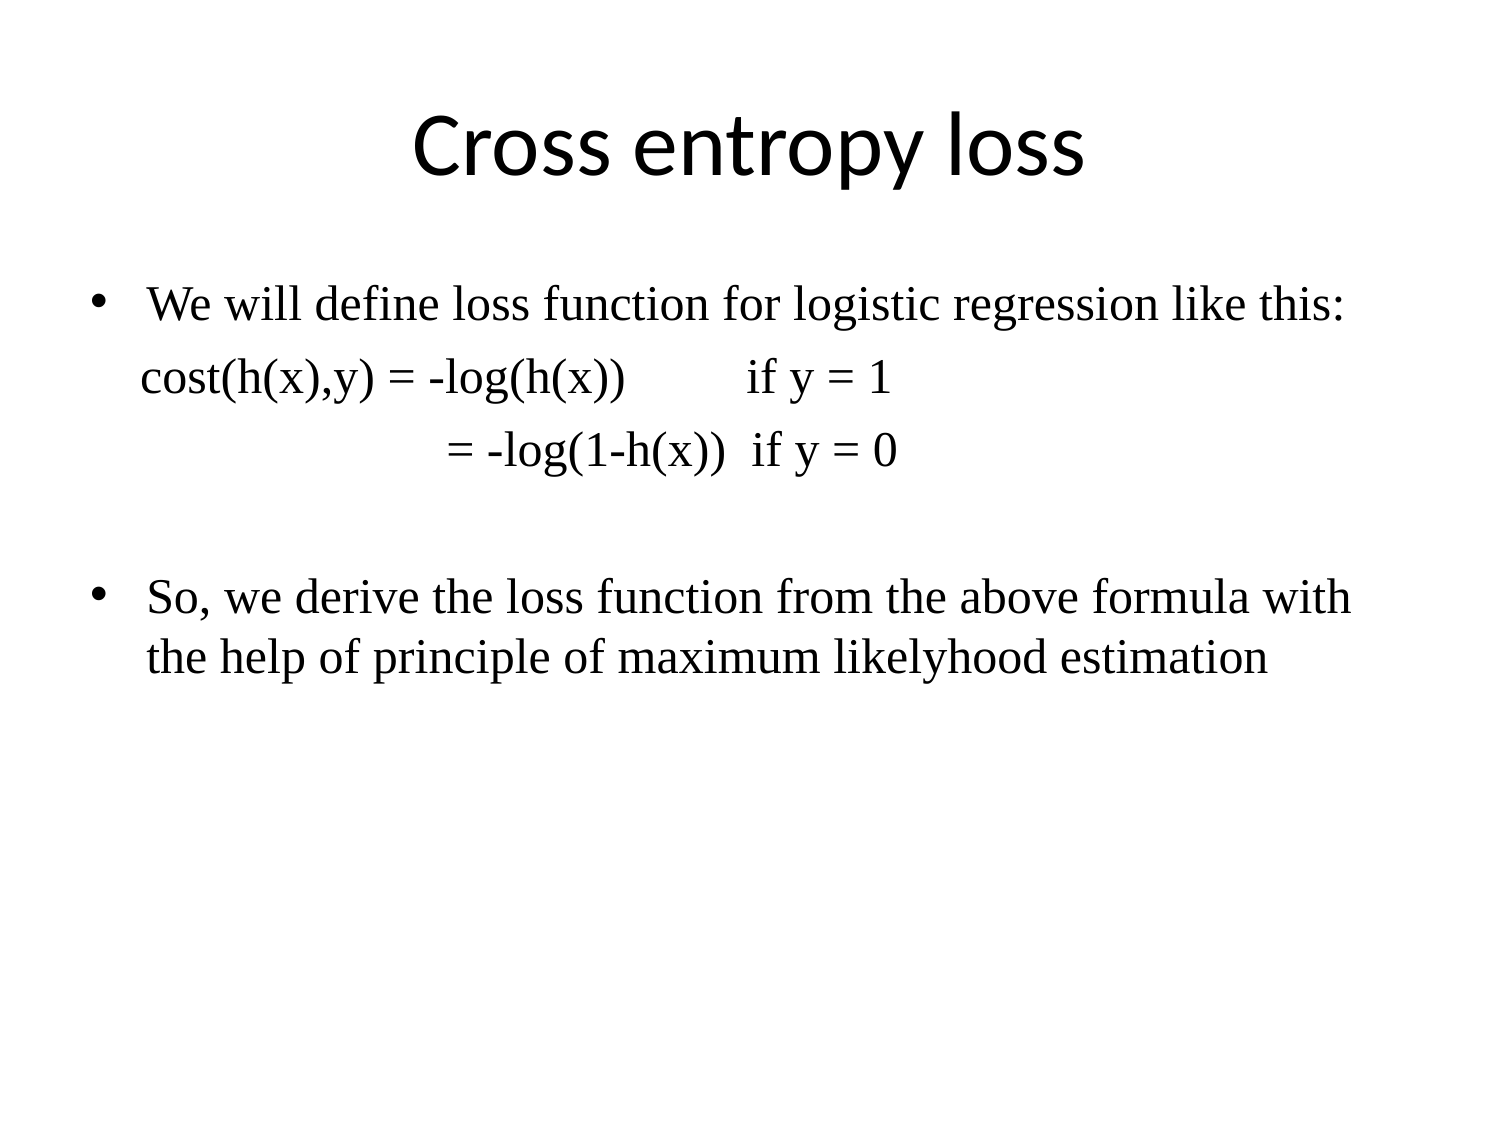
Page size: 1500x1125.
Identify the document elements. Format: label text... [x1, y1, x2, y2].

list We will define loss function for logistic regression like this: cost(h(x),y) = -log(h(x)) if y = 1 = -log(1-h(x)) if y = 0 So, we derive the loss function from the above formula with the help of principle of maximum likelyhood estimation [75, 262, 1425, 1005]
title Cross entropy loss [75, 45, 1425, 233]
